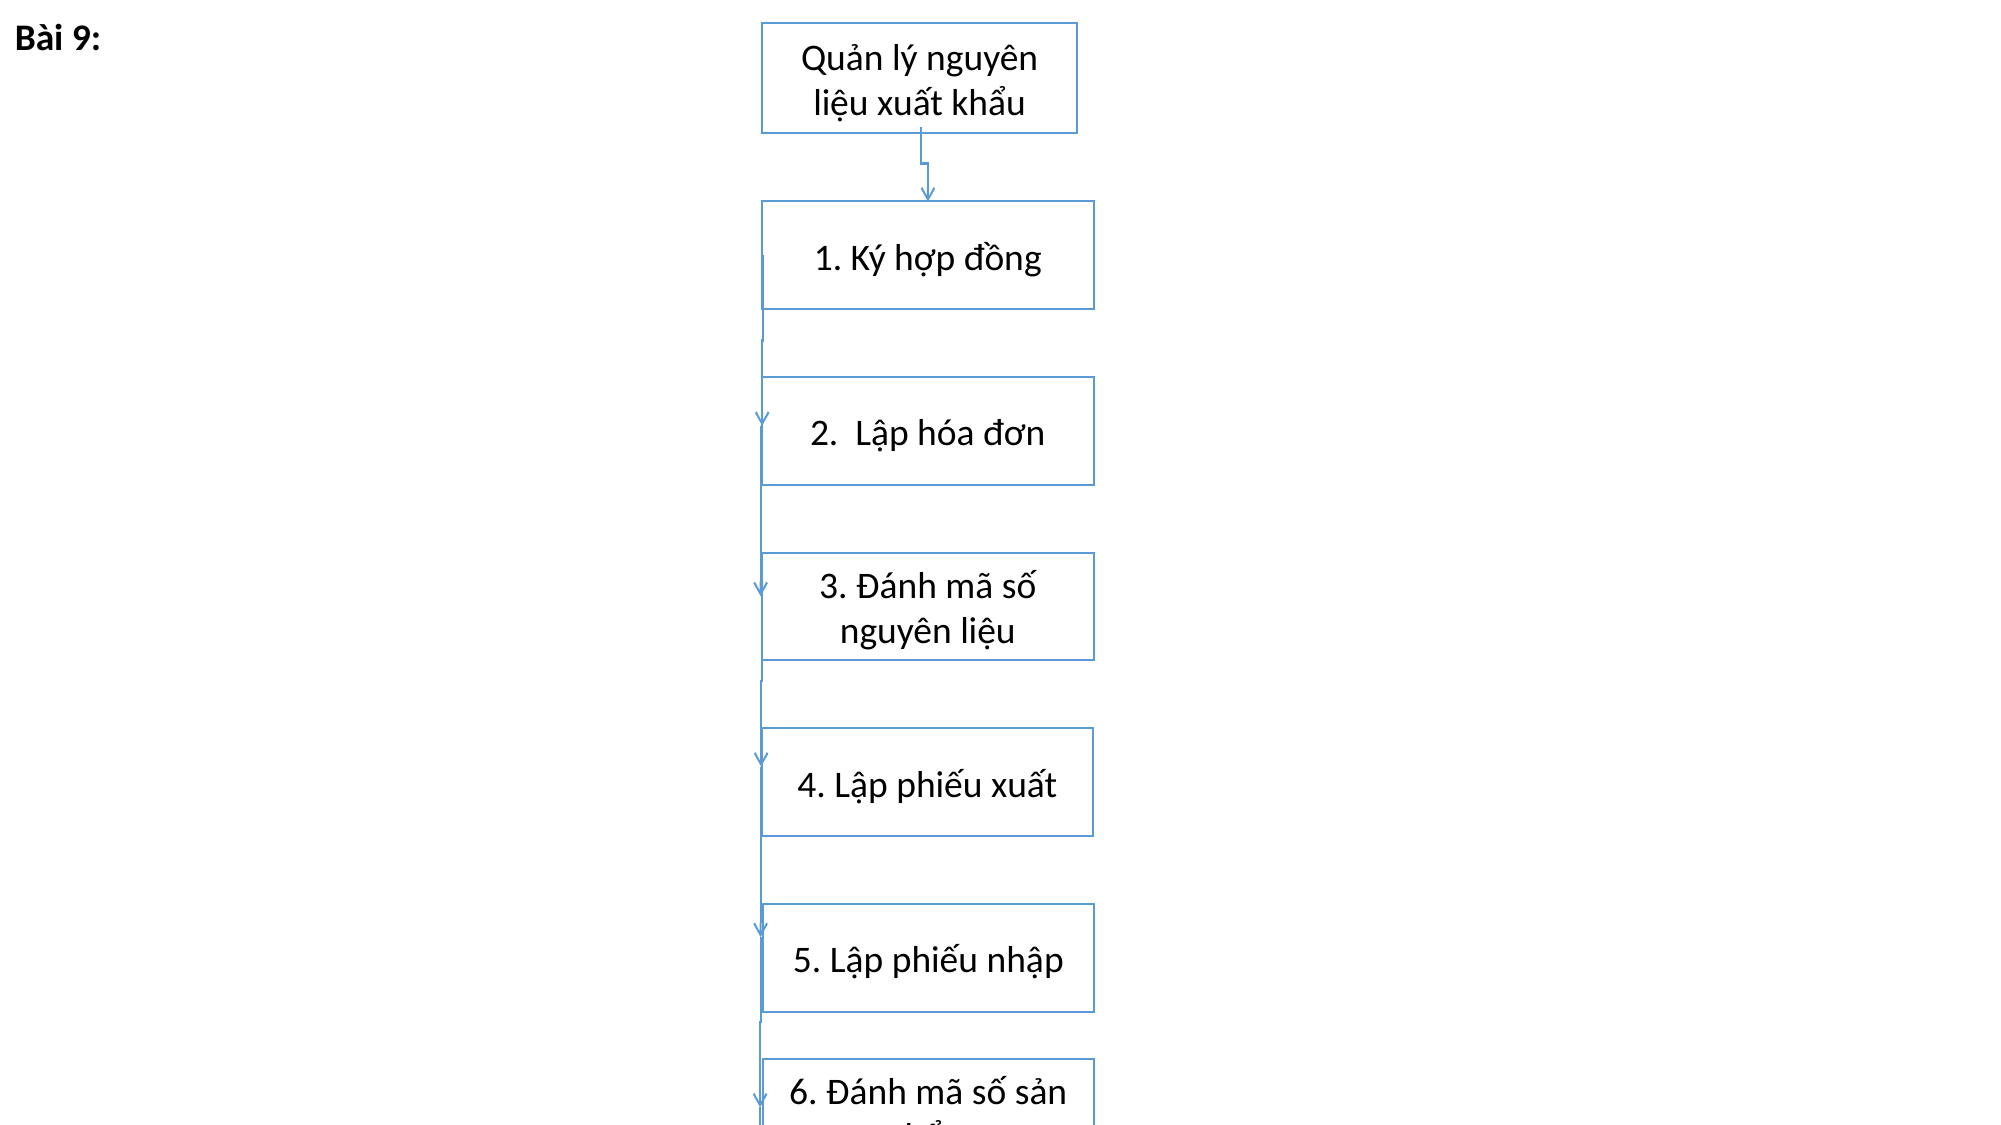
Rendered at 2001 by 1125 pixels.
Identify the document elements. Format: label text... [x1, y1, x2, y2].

text_box 3. Đánh mã số nguyên liệu [762, 552, 1095, 661]
text_box 1. Ký hợp đồng [761, 200, 1095, 310]
text_box 5. Lập phiếu nhập [762, 903, 1095, 1013]
text_box Bài 9: [0, 5, 139, 65]
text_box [887, 160, 962, 168]
text_box 6. Đánh mã số sản phẩm [762, 1058, 1095, 1125]
text_box 2. Lập hóa đơn [762, 376, 1095, 486]
text_box Quản lý nguyên liệu xuất khẩu [761, 22, 1078, 134]
text_box 4. Lập phiếu xuất [762, 727, 1094, 837]
